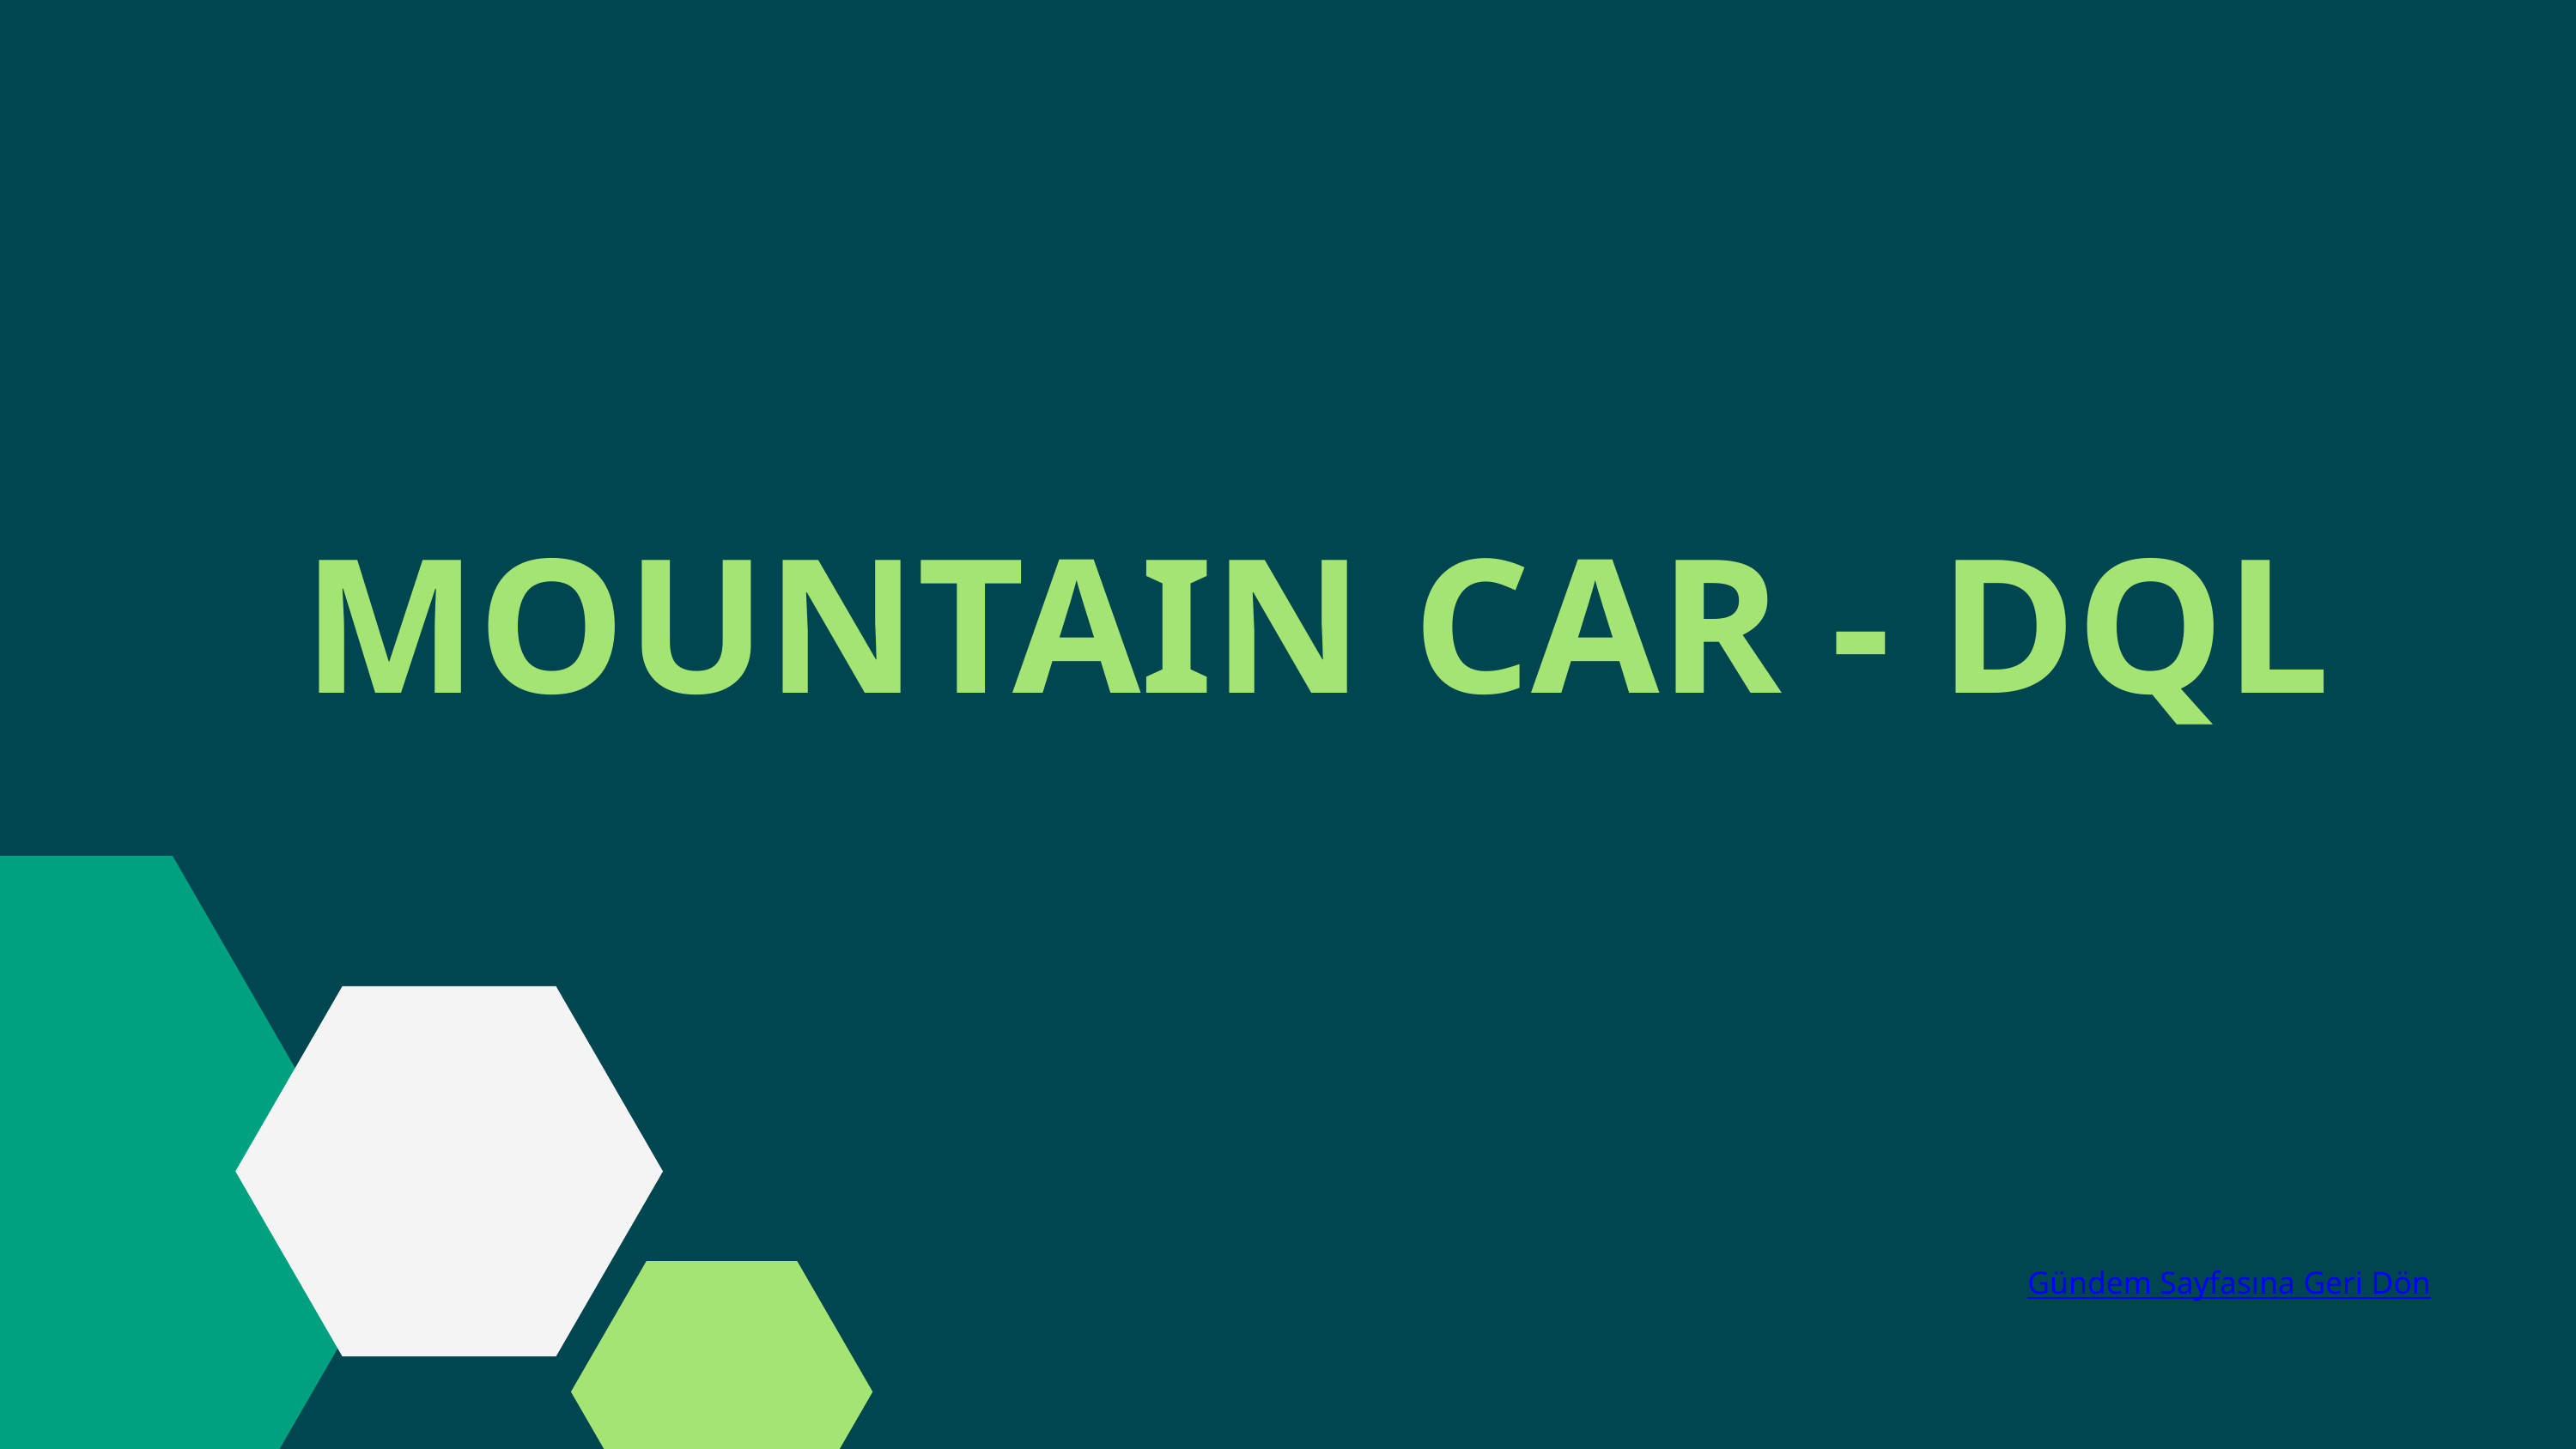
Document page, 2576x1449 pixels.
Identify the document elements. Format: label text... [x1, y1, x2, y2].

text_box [301, 506, 2383, 857]
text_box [0, 855, 398, 1449]
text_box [234, 985, 664, 1357]
text_box Gündem Sayfasına Geri Dön [1694, 1263, 2432, 1306]
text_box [570, 1260, 873, 1449]
